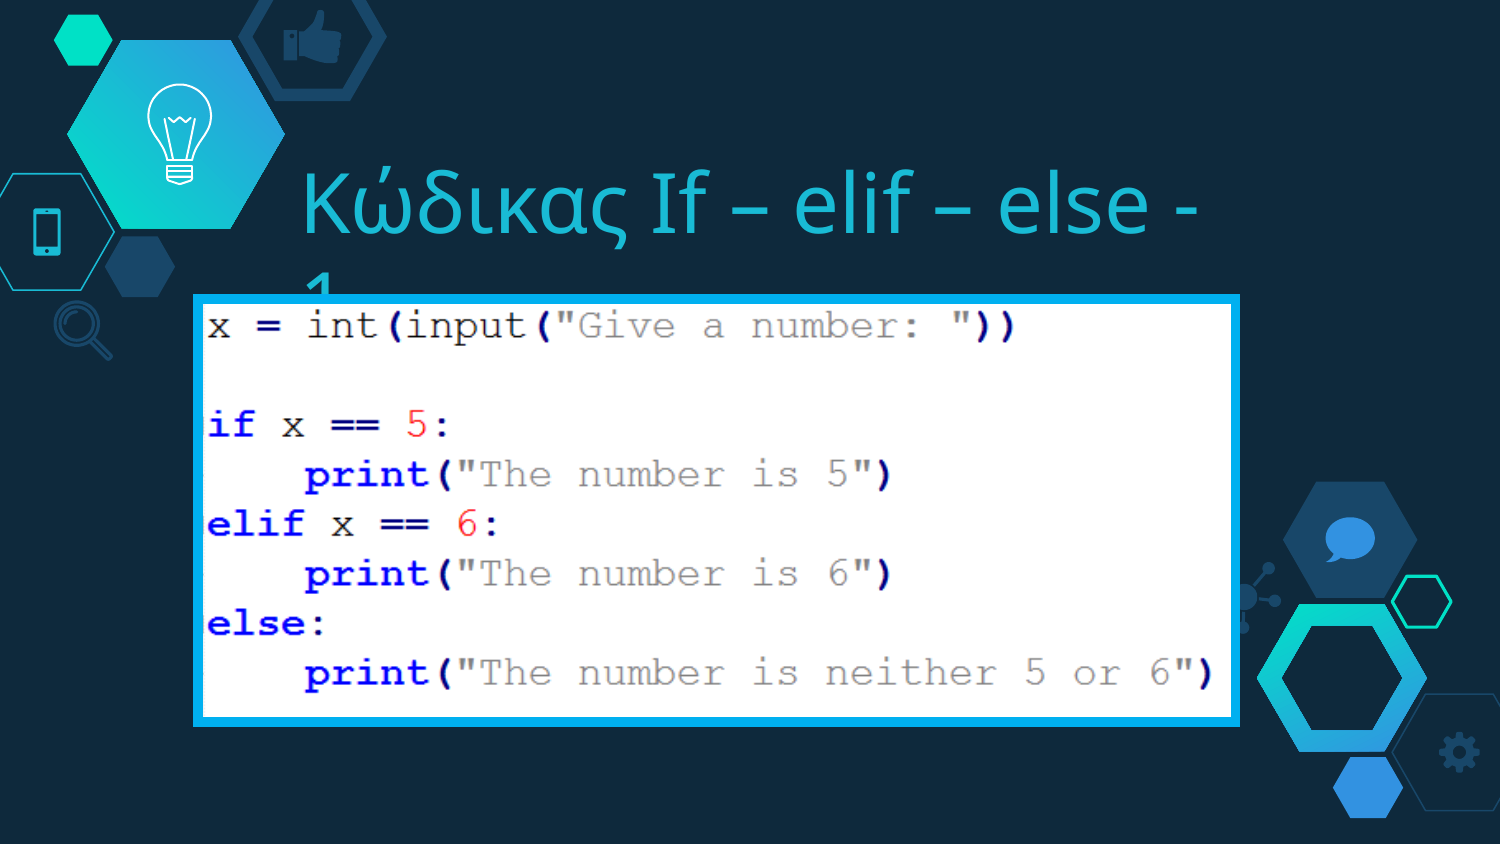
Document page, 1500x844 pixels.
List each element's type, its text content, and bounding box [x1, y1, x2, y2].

title Κώδικας If – elif – else - 1 [284, 134, 1282, 241]
picture [204, 305, 1230, 716]
